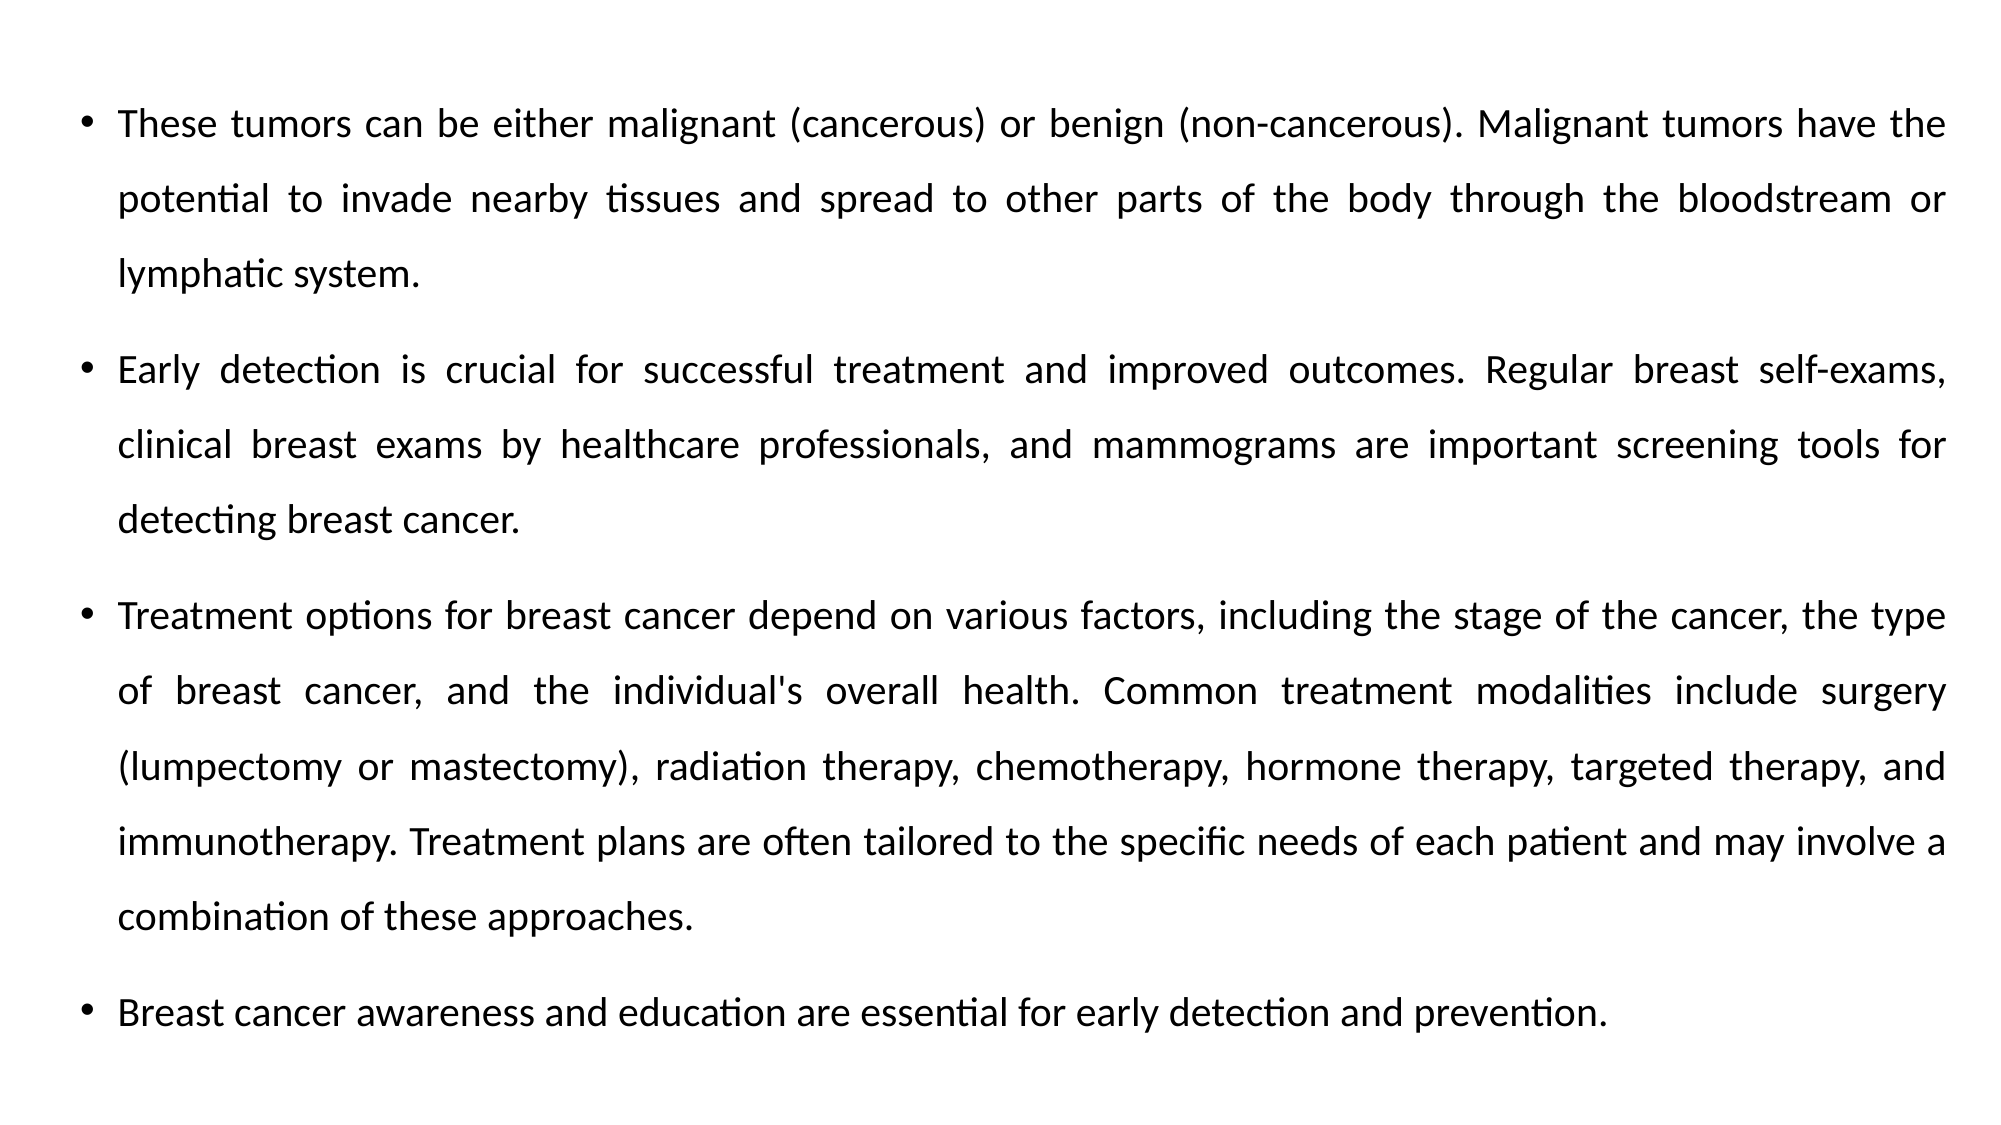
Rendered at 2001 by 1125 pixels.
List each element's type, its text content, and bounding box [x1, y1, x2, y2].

list These tumors can be either malignant (cancerous) or benign (non-cancerous). Malignant tumors have the potential to invade nearby tissues and spread to other parts of the body through the bloodstream or lymphatic system. Early detection is crucial for successful treatment and improved outcomes. Regular breast self-exams, clinical breast exams by healthcare professionals, and mammograms are important screening tools for detecting breast cancer. Treatment options for breast cancer depend on various factors, including the stage of the cancer, the type of breast cancer, and the individual's overall health. Common treatment modalities include surgery (lumpectomy or mastectomy), radiation therapy, chemotherapy, hormone therapy, targeted therapy, and immunotherapy. Treatment plans are often tailored to the specific needs of each patient and may involve a combination of these approaches. Breast cancer awareness and education are essential for early detection and prevention. [65, 63, 1963, 1090]
